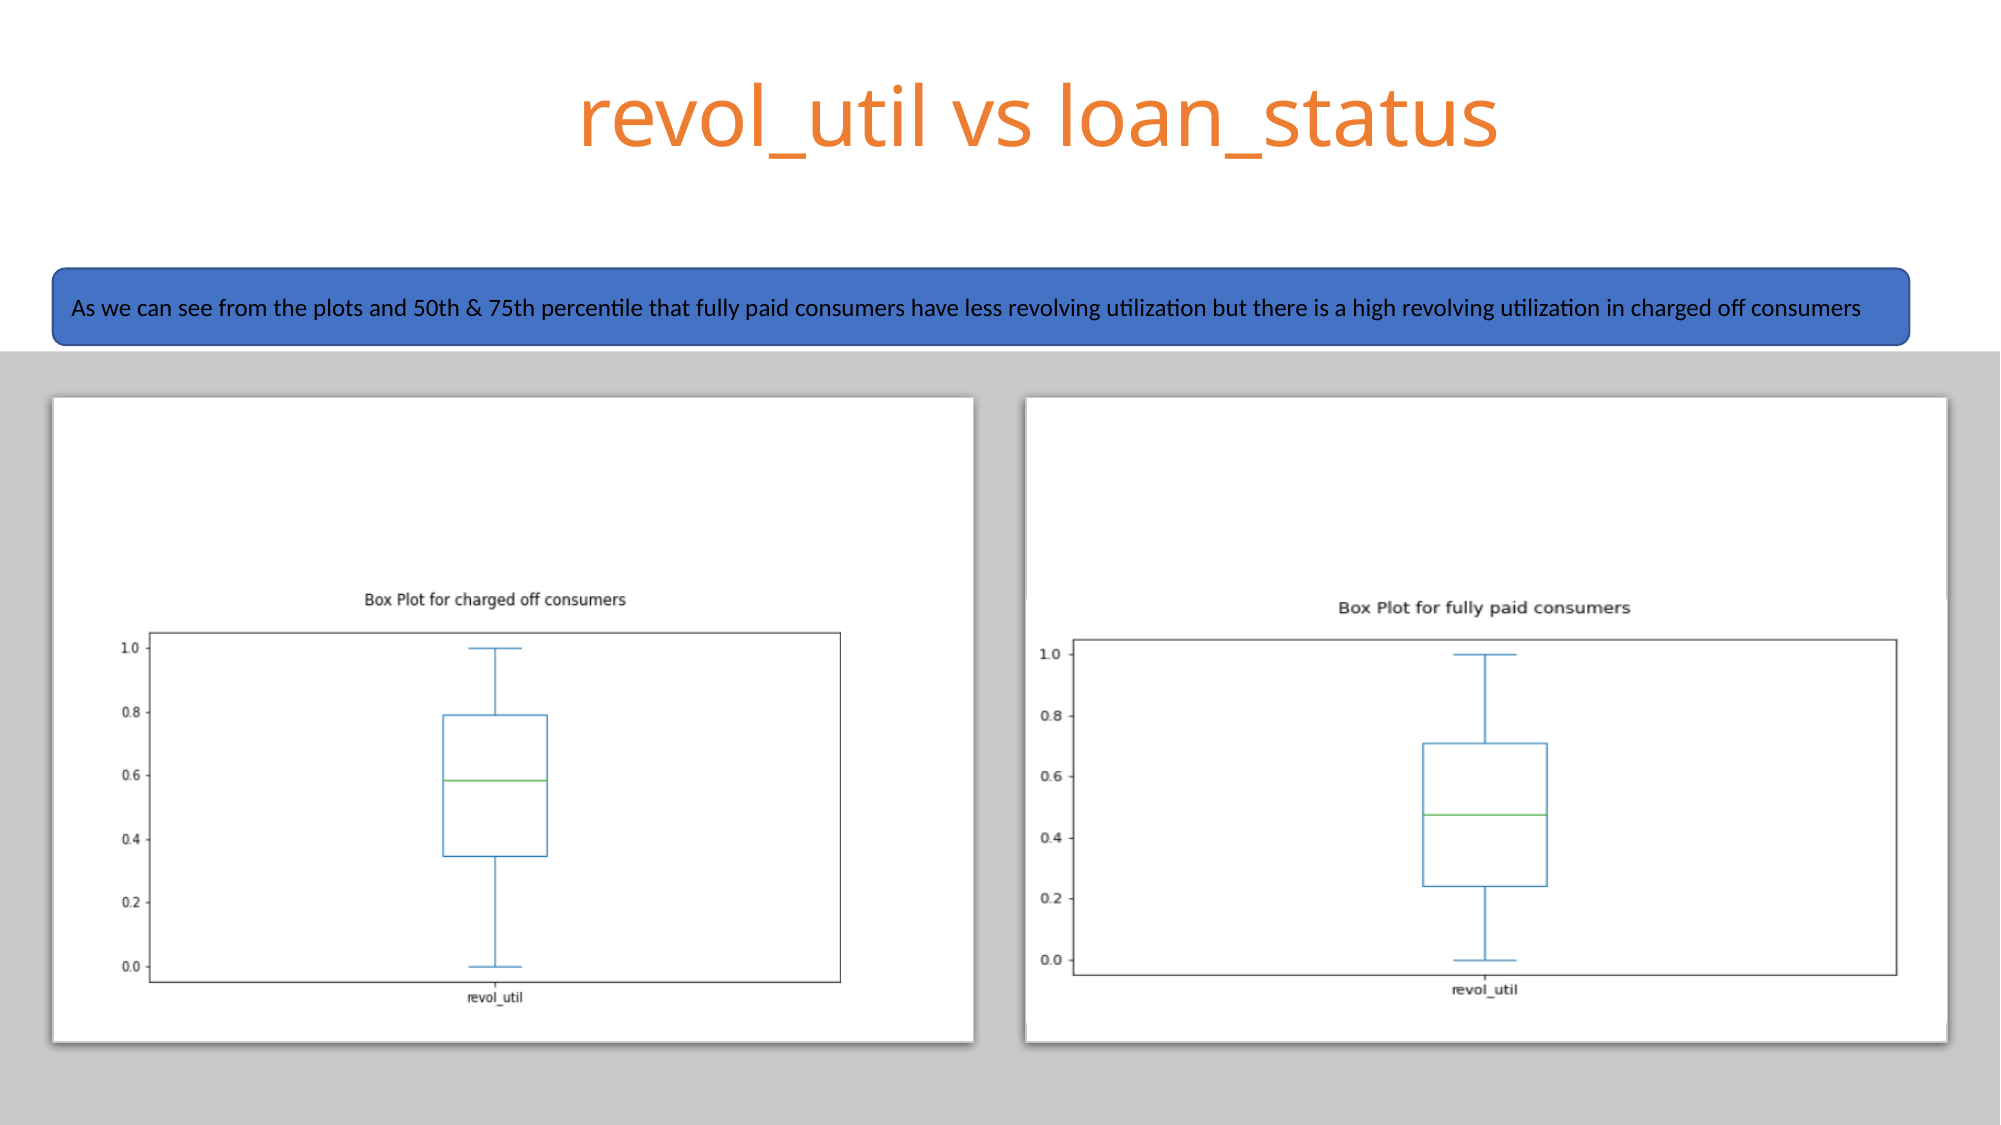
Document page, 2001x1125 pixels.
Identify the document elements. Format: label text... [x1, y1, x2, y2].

text_box [52, 396, 975, 1043]
text_box [1025, 396, 1948, 1043]
text_box [0, 350, 2000, 1125]
picture [1025, 599, 1947, 1023]
picture [90, 579, 841, 1023]
title revol_util vs loan_status [562, 55, 1838, 172]
text_box As we can see from the plots and 50th & 75th percentile that fully paid consumers have less revolving utilization but there is a high revolving utilization in charged off consumers [51, 267, 1911, 347]
